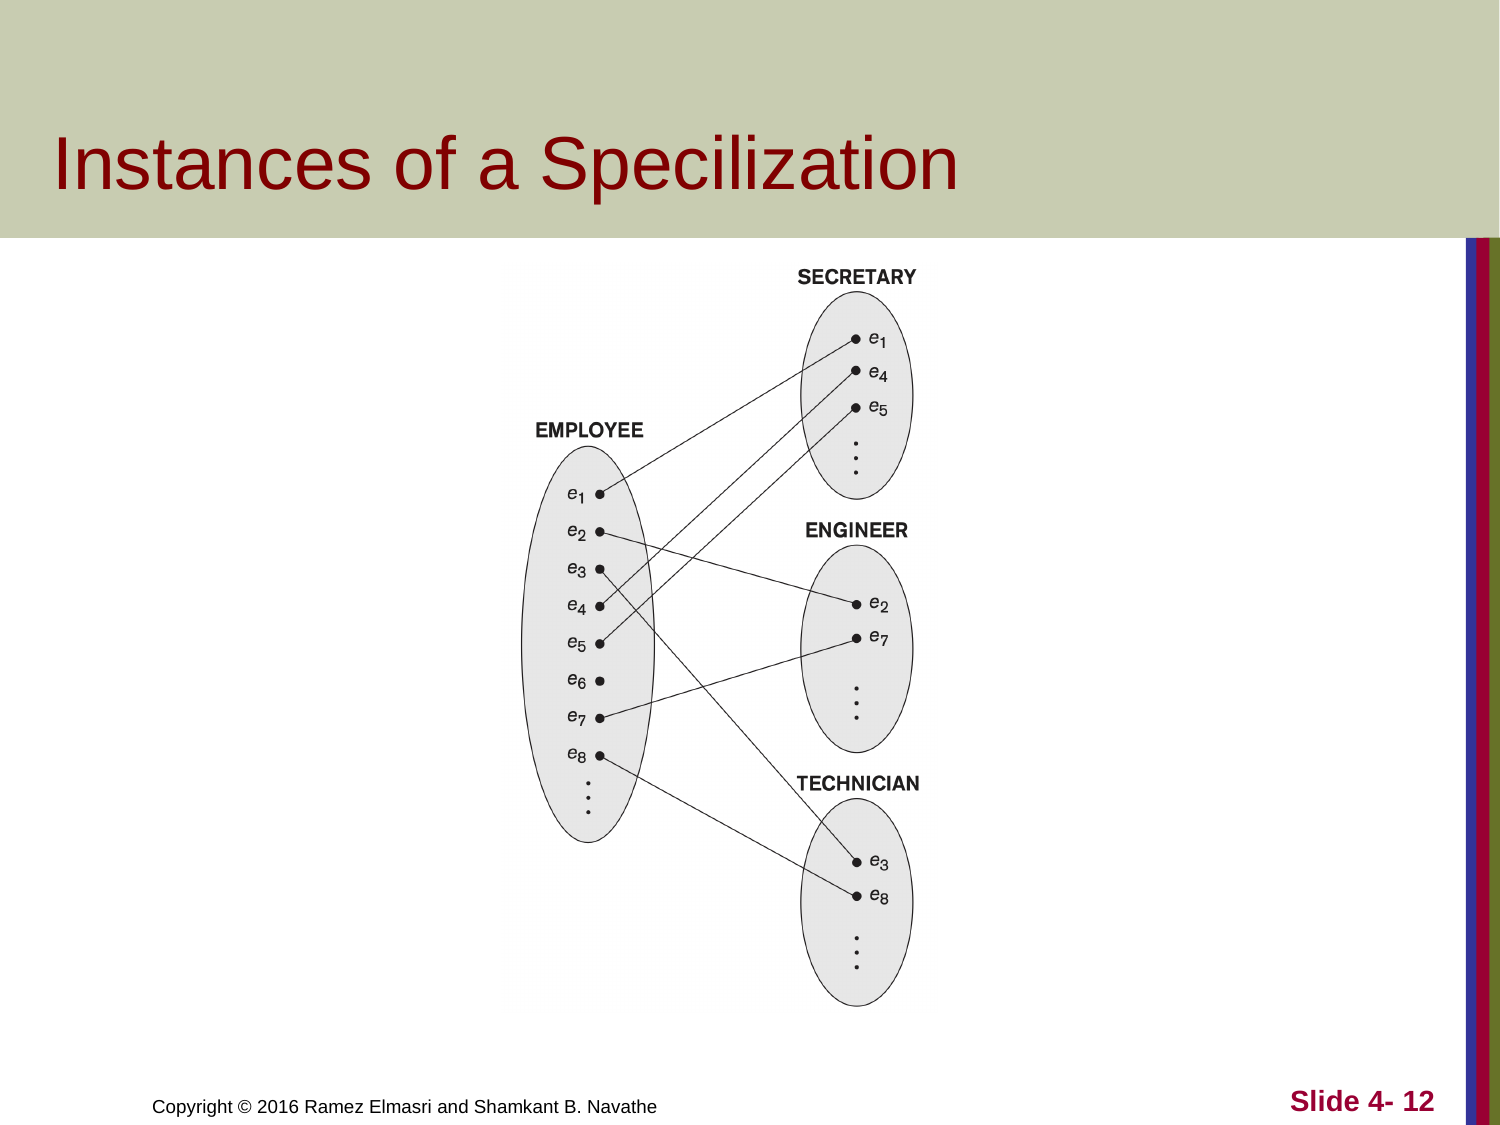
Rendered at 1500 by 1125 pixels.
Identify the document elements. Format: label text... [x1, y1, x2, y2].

slide_number Slide 4- 12 [1137, 1049, 1451, 1125]
title Instances of a Specilization [37, 49, 1317, 213]
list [501, 262, 939, 1013]
